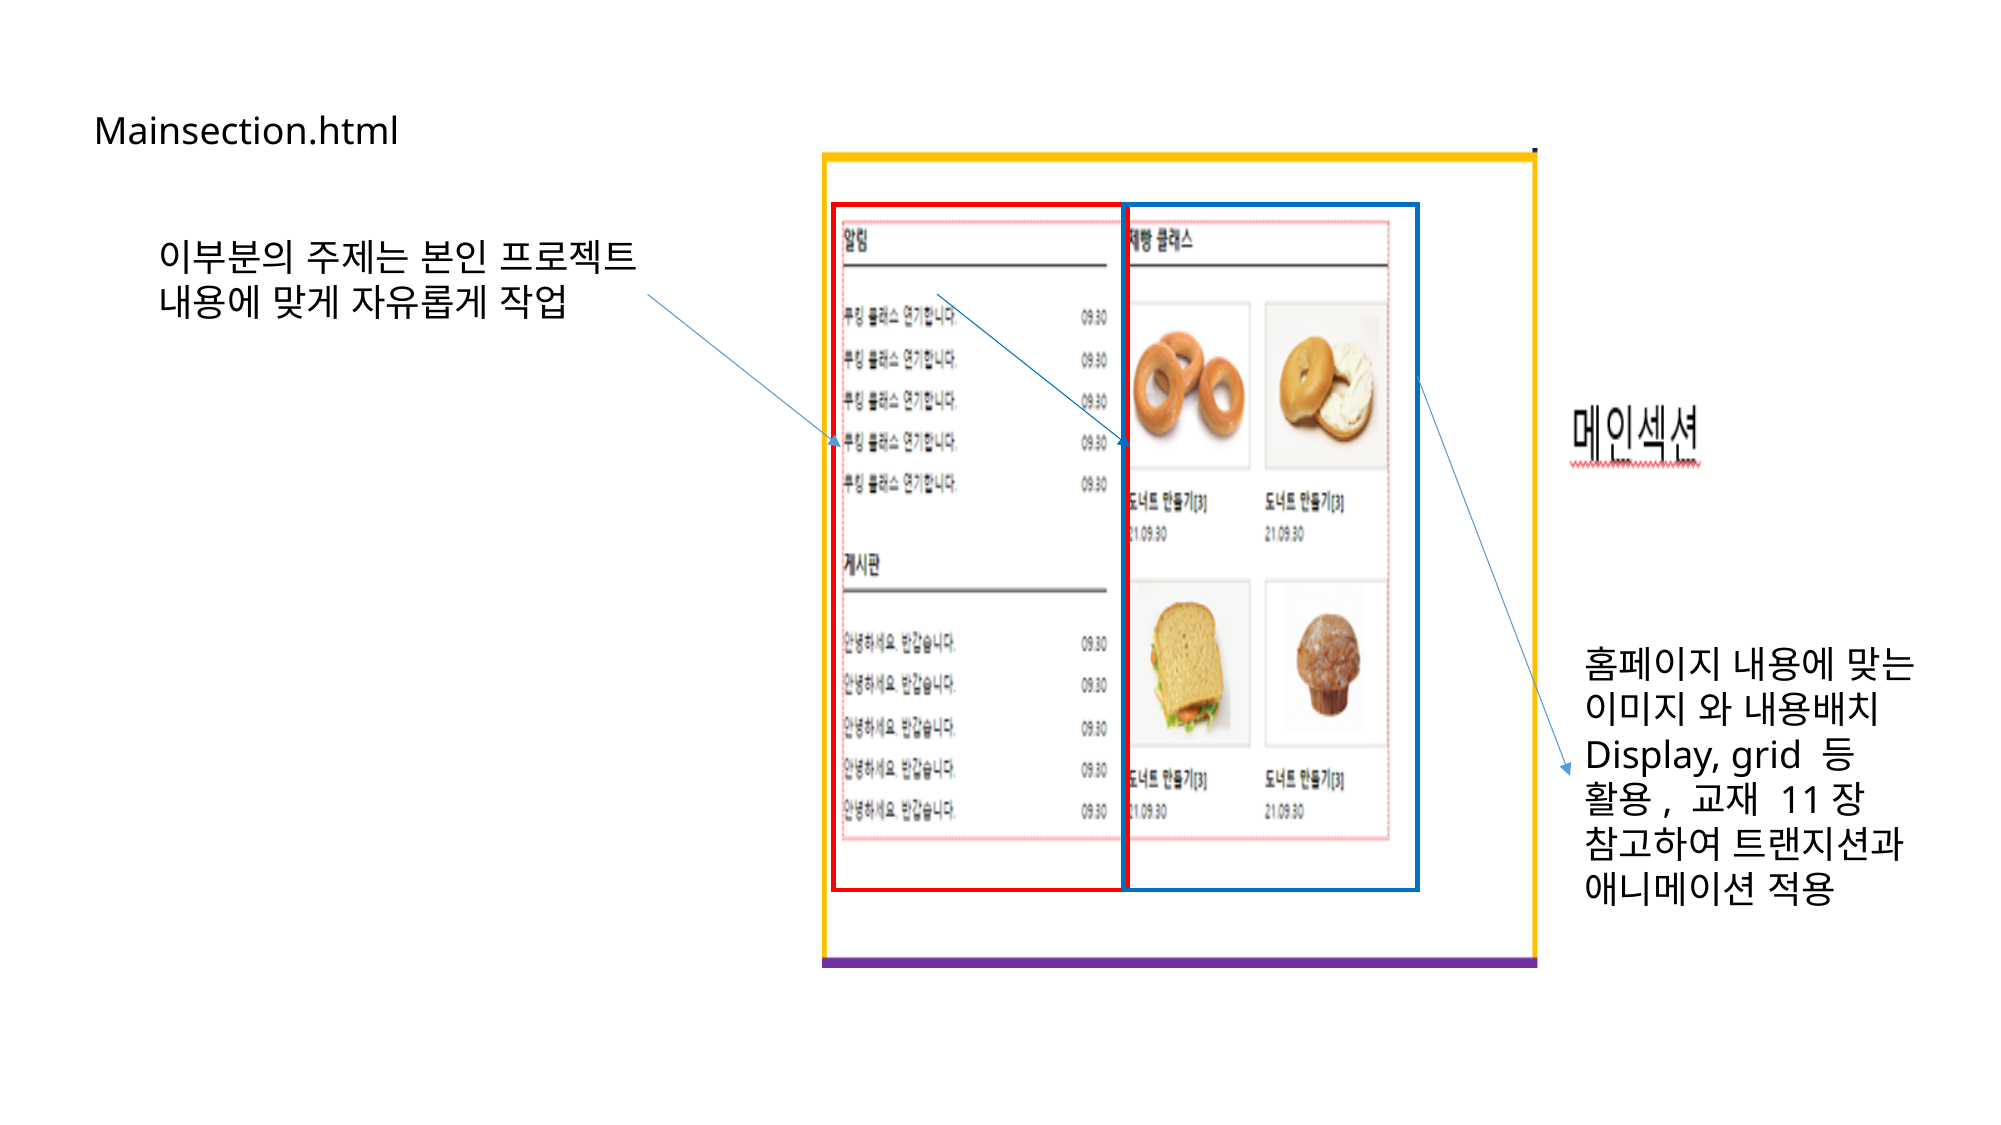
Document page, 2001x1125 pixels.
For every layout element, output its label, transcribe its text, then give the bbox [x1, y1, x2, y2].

text_box 홈페이지 내용에 맞는 이미지 와 내용배치 Display, grid 등 활용, 교재 11장 참고하여 트랜지션과 애니메이션 적용 [1764, 633, 1932, 919]
text_box 이부분의 주제는 본인 프로젝트 내용에 맞게 자유롭게 작업 [143, 226, 653, 332]
text_box Mainsection.html [78, 99, 415, 160]
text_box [647, 294, 841, 448]
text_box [1417, 376, 1552, 778]
picture [822, 148, 1764, 968]
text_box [937, 294, 1131, 448]
